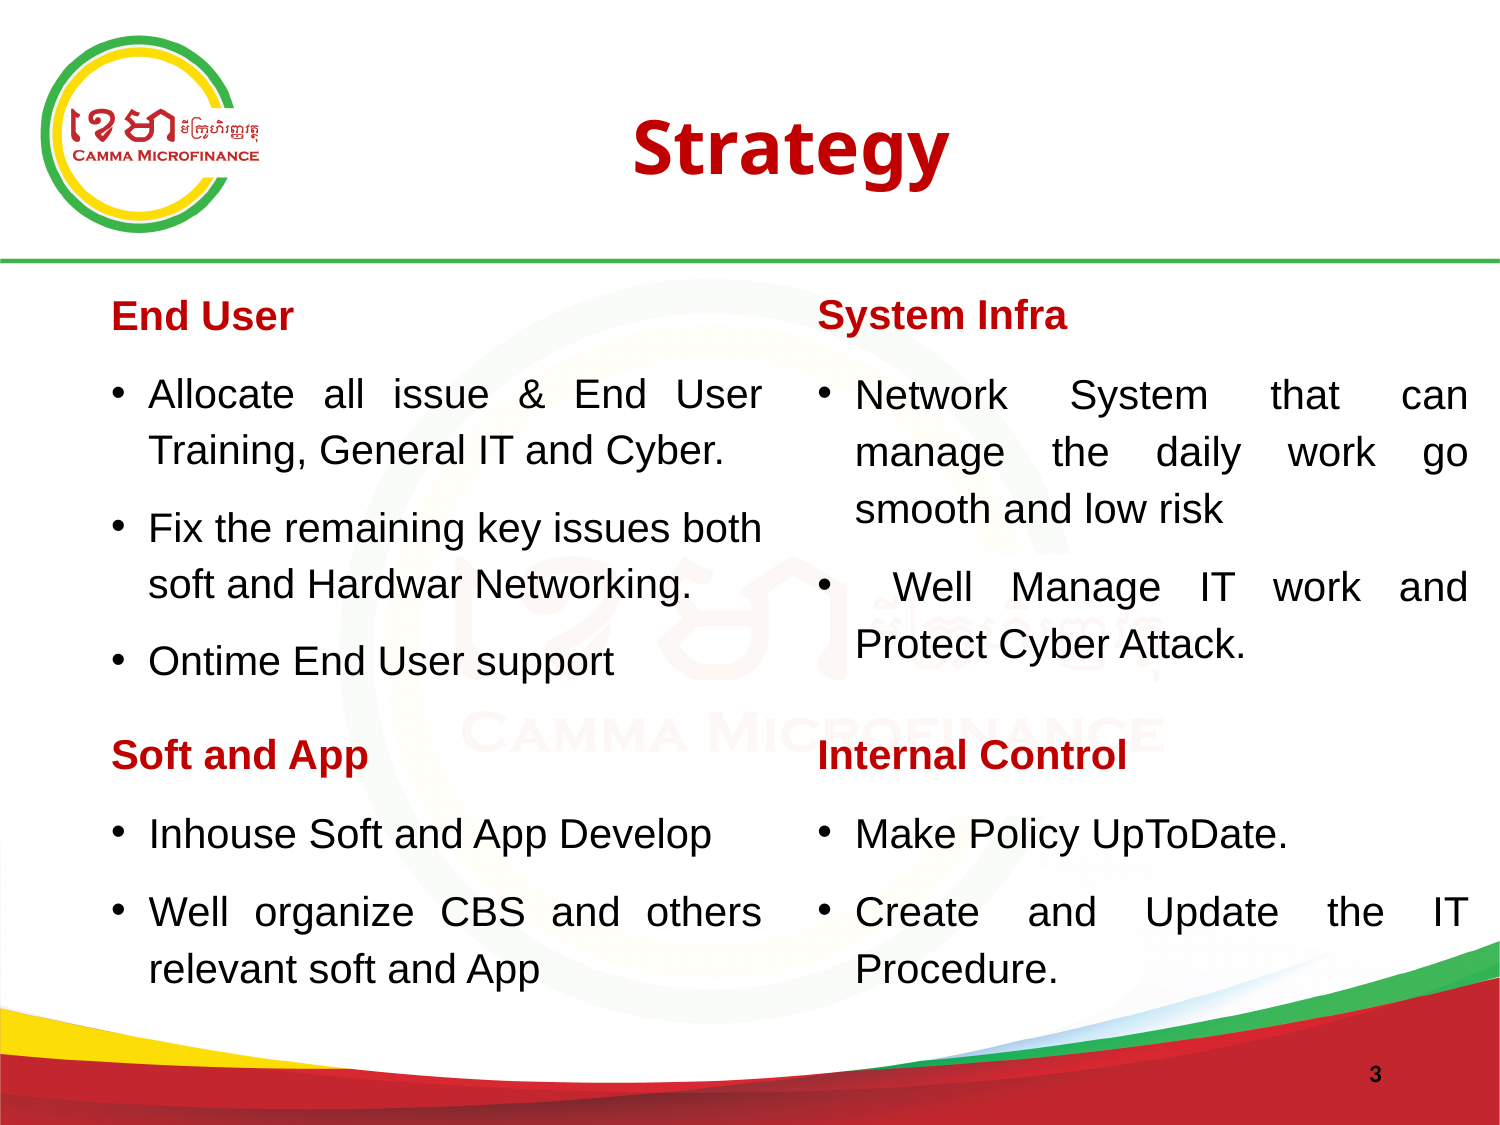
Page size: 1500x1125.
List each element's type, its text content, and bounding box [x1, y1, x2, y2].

picture [0, 0, 1500, 1125]
text_box Allocate all issue & End User Training, General IT and Cyber. Fix the remaining key issues both soft and Hardwar Networking. Ontime End User support [96, 352, 778, 749]
text_box Make Policy UpToDate. Create and Update the IT Procedure. [802, 792, 1484, 1043]
text_box Internal Control [802, 725, 1286, 792]
slide_number 3 [1059, 1043, 1397, 1103]
title Strategy [205, 36, 1397, 236]
text_box Network System that can manage the daily work go smooth and low risk Well Manage IT work and Protect Cyber Attack. [802, 352, 1484, 792]
text_box Soft and App [96, 725, 580, 792]
text_box System Infra [802, 286, 1286, 352]
list End User [96, 286, 580, 352]
text_box Inhouse Soft and App Develop Well organize CBS and others relevant soft and App [96, 792, 778, 1043]
